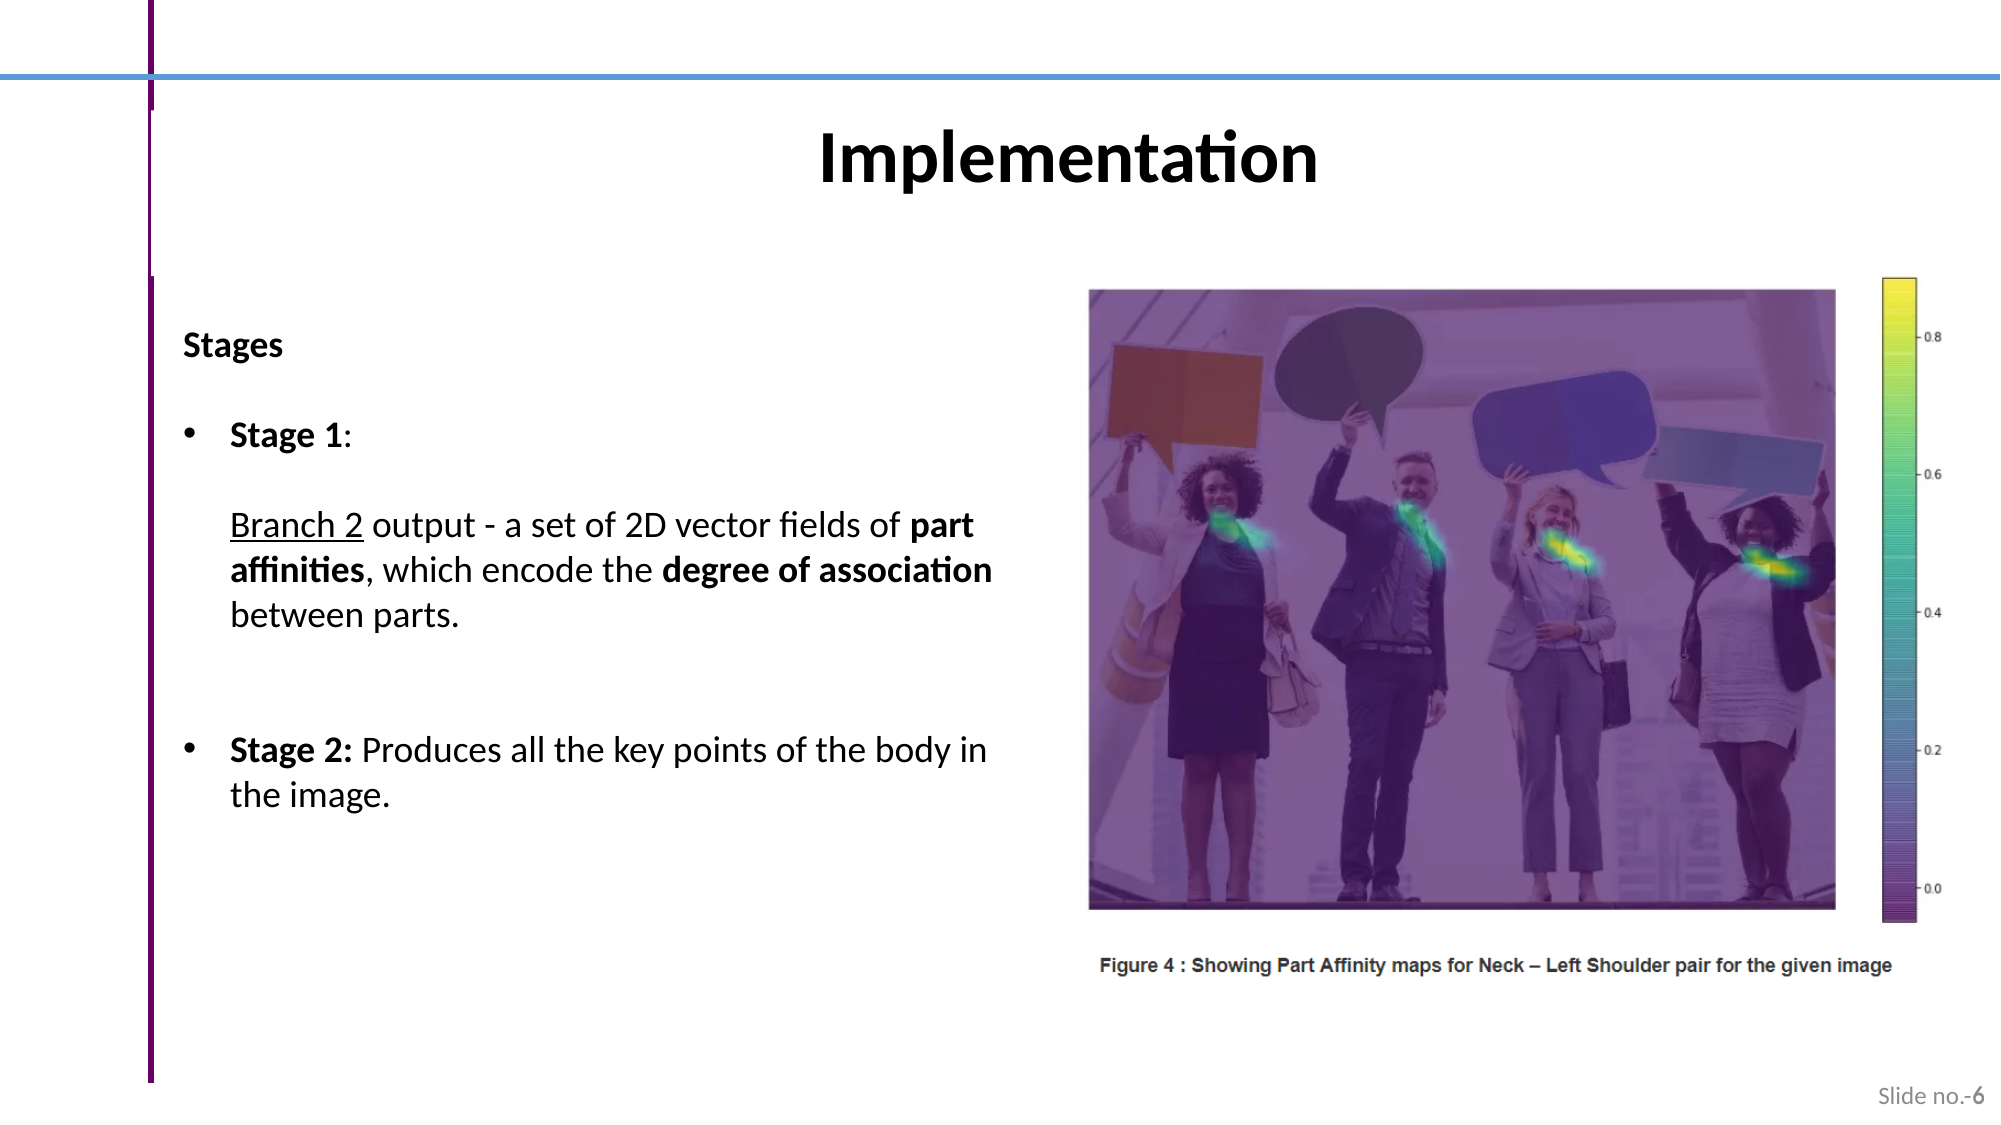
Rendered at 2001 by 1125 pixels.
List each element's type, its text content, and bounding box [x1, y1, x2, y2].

text_box Implementation [152, 110, 1989, 277]
picture [1060, 256, 1957, 995]
text_box Stages Stage 1: Branch 2 output - a set of 2D vector fields of part affinities, which encode the degree of association between parts. Stage 2: Produces all the key points of the body in the image. [168, 312, 1030, 912]
slide_number 6 [1913, 1062, 2000, 1125]
